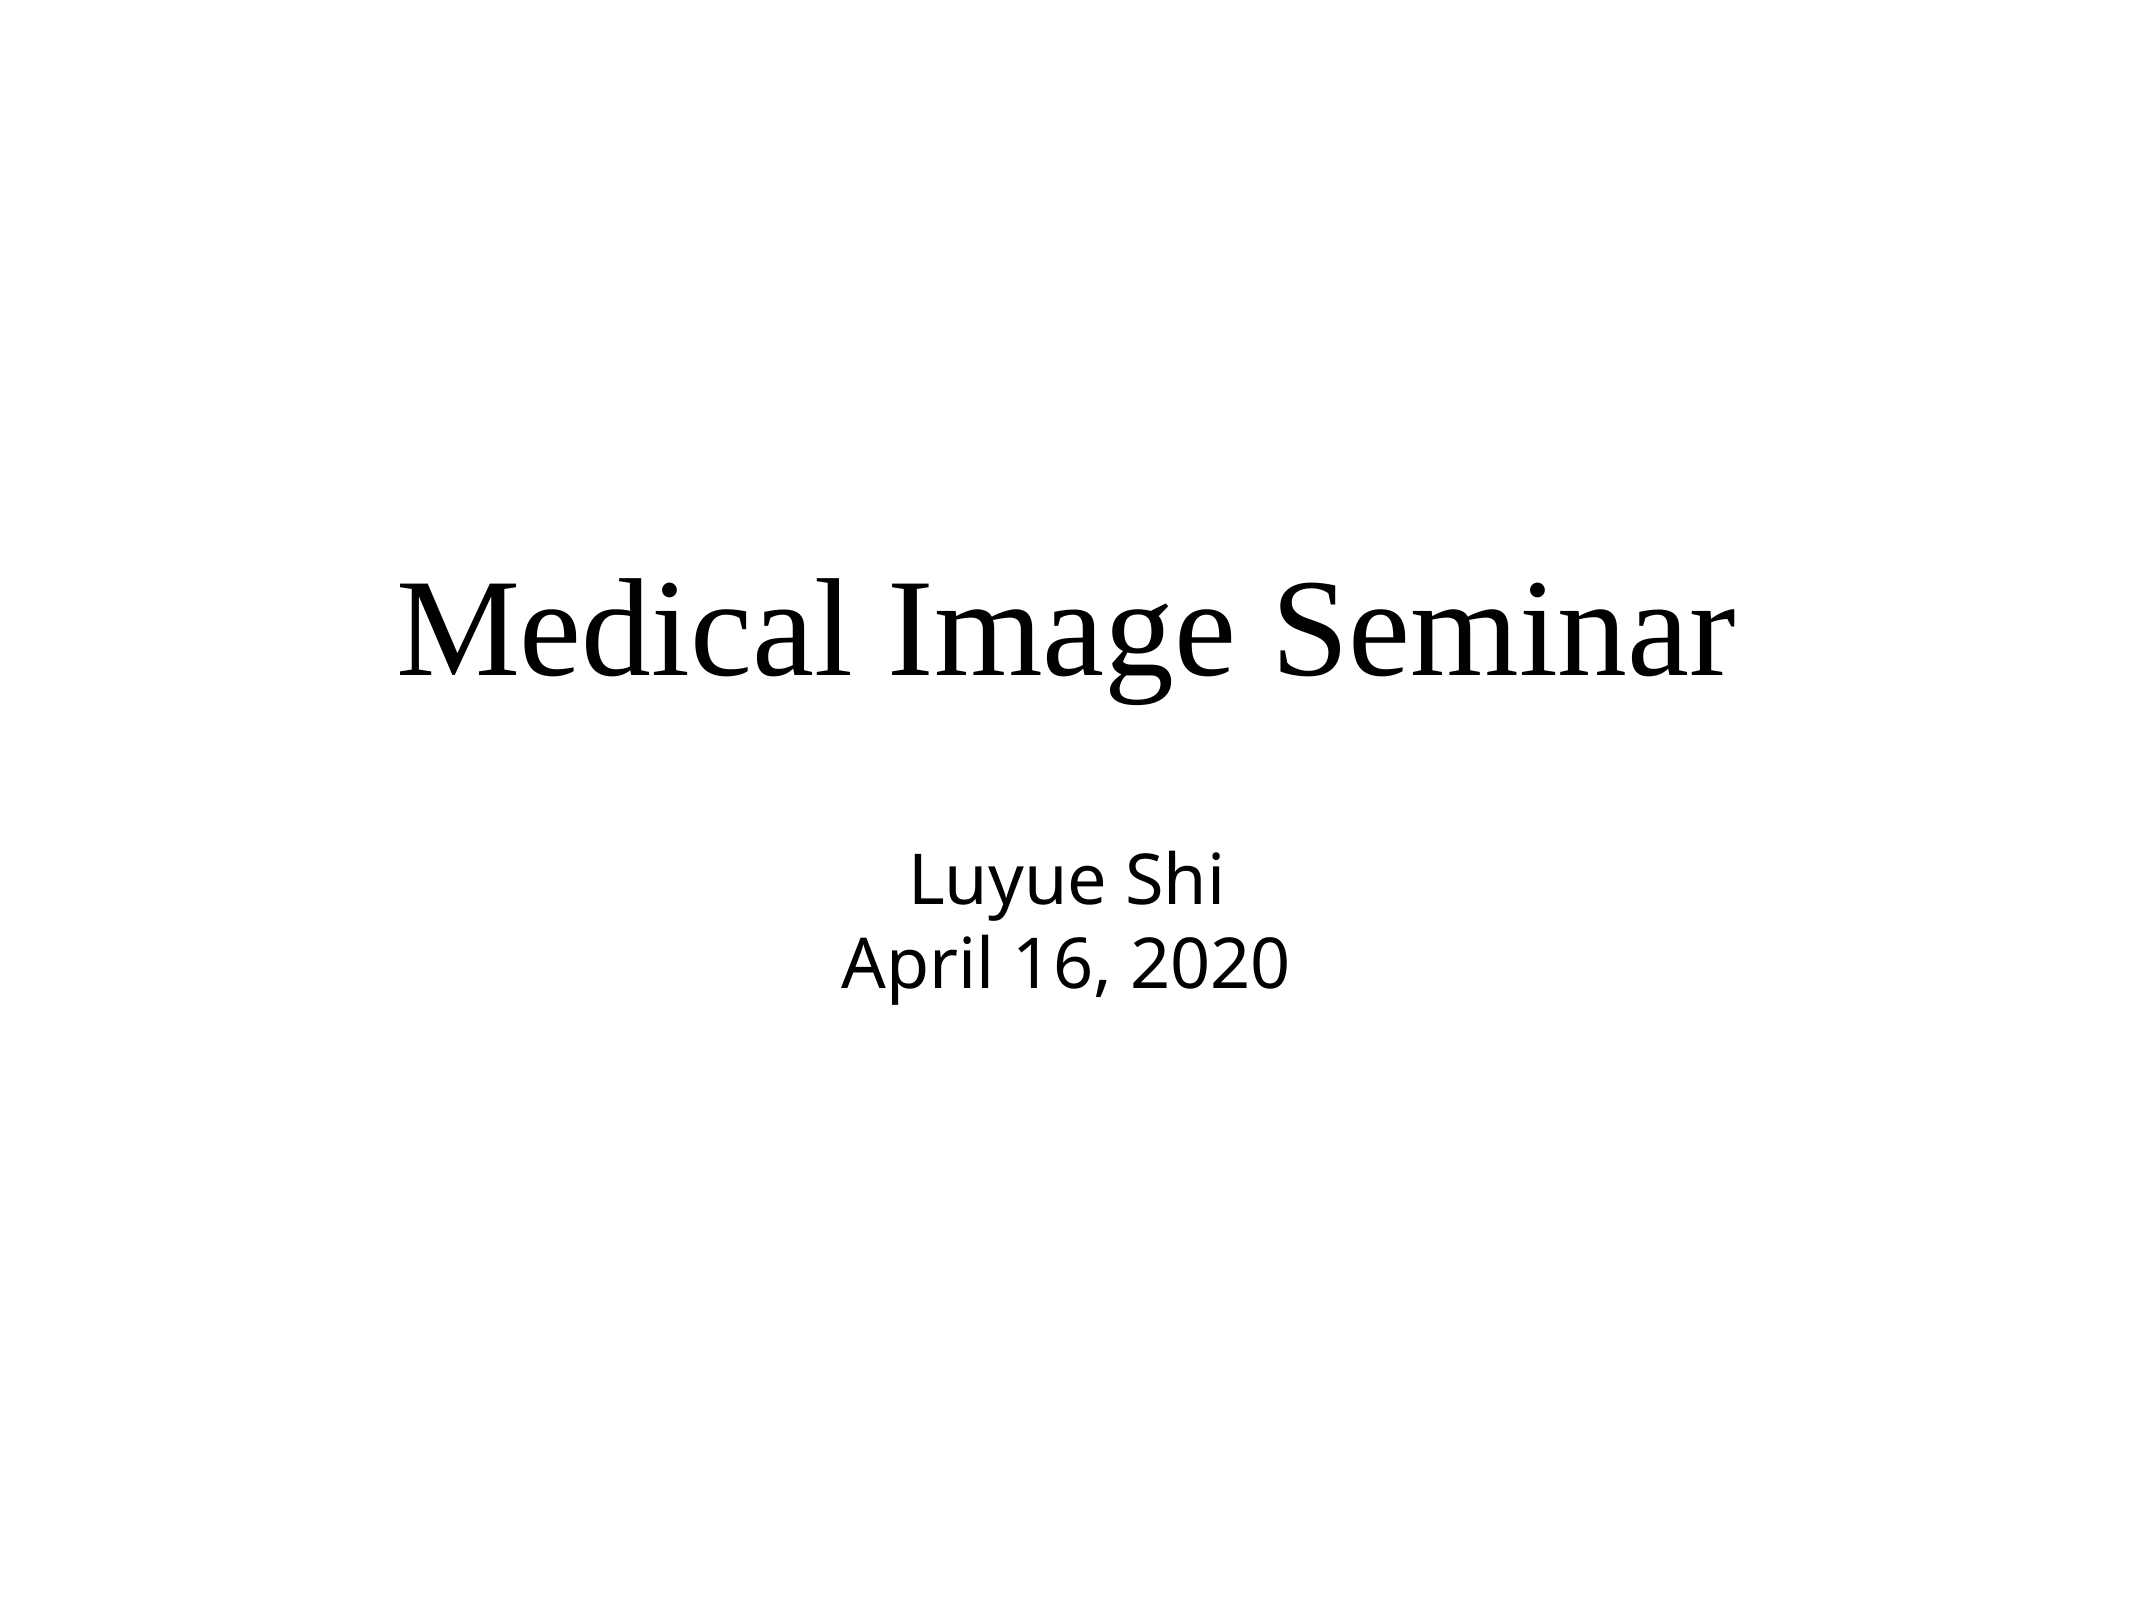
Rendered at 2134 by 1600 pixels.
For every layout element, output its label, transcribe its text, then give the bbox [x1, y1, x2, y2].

subtitle Luyue Shi April 16, 2020 [207, 825, 1926, 1012]
title Medical Image Seminar [207, 525, 1926, 712]
